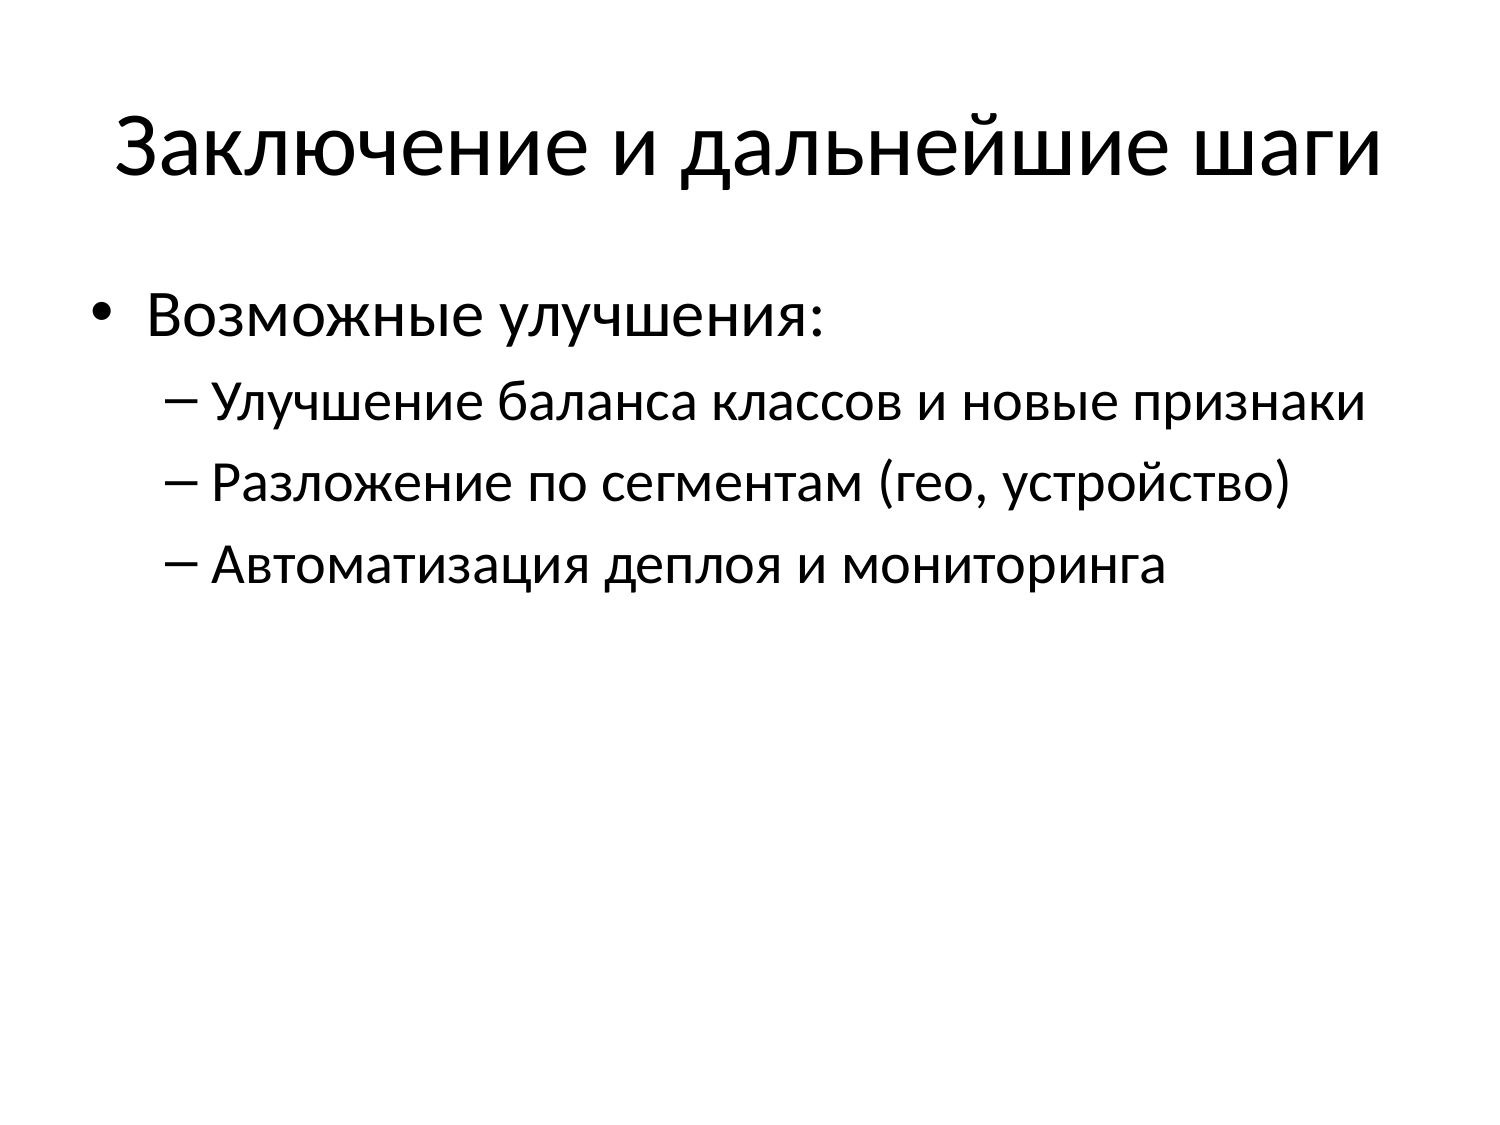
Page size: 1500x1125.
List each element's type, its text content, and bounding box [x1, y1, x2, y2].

list Возможные улучшения: Улучшение баланса классов и новые признаки Разложение по сегментам (гео, устройство) Автоматизация деплоя и мониторинга [75, 262, 1425, 1005]
title Заключение и дальнейшие шаги [75, 45, 1425, 233]
